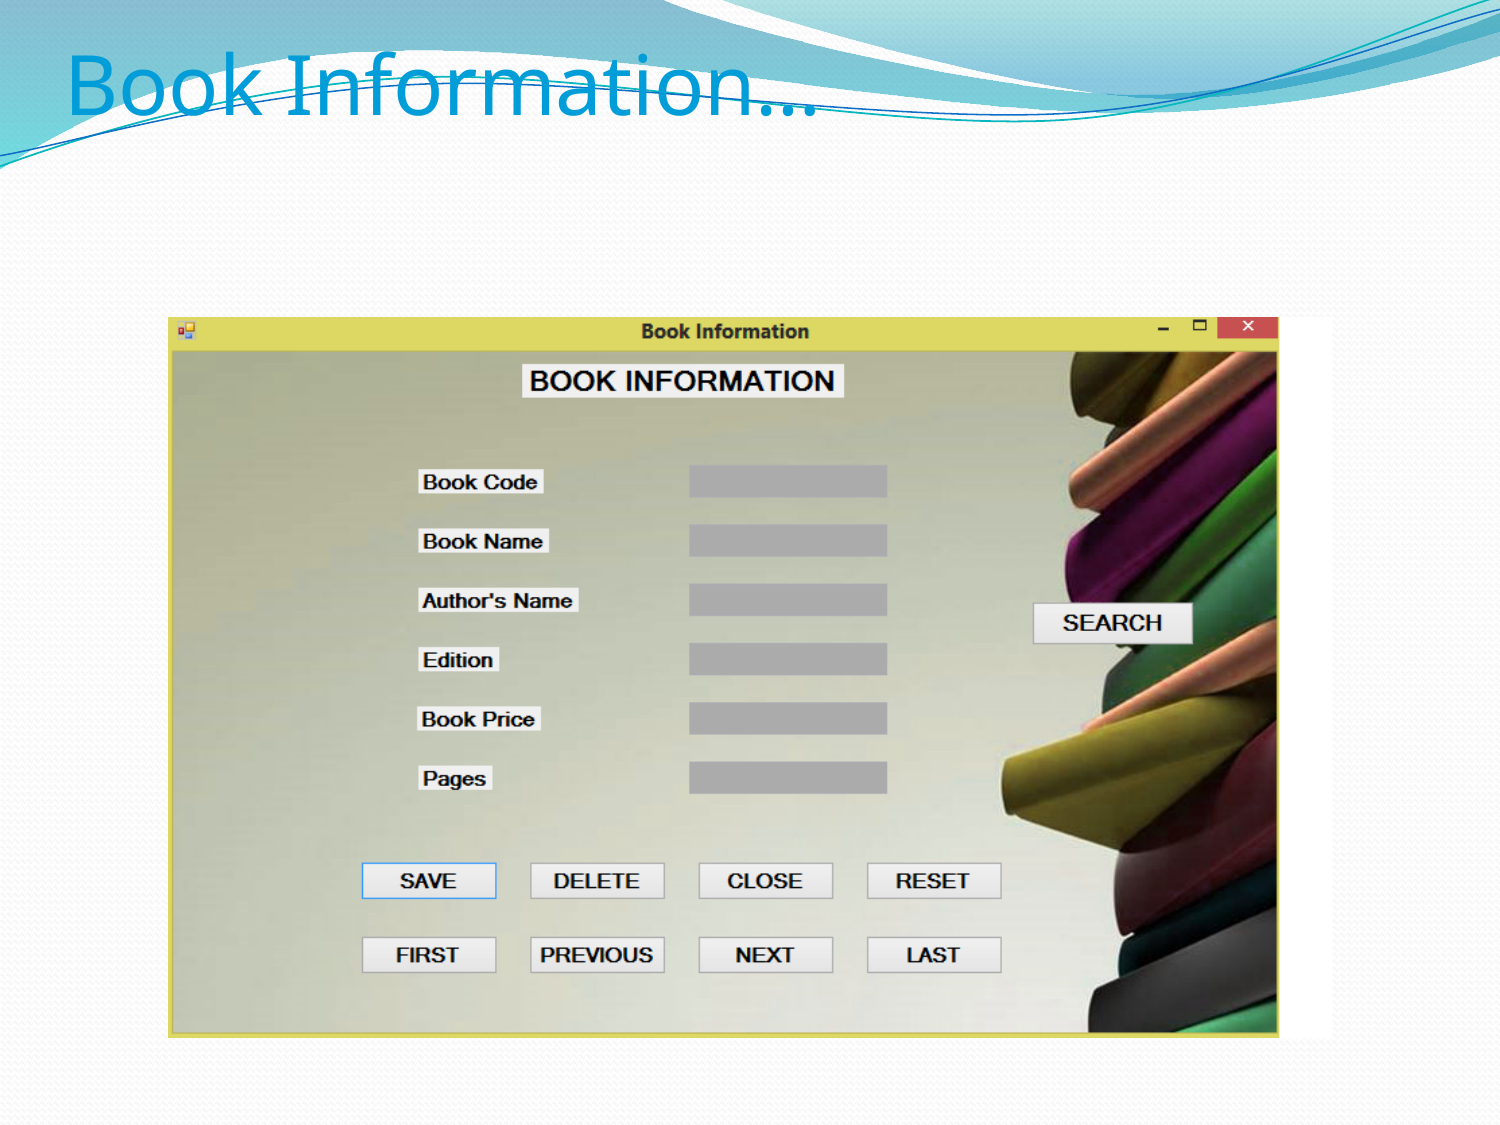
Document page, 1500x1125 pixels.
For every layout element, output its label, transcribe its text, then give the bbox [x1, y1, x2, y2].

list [168, 317, 1332, 1038]
text_box Book Information… [49, 24, 1038, 140]
